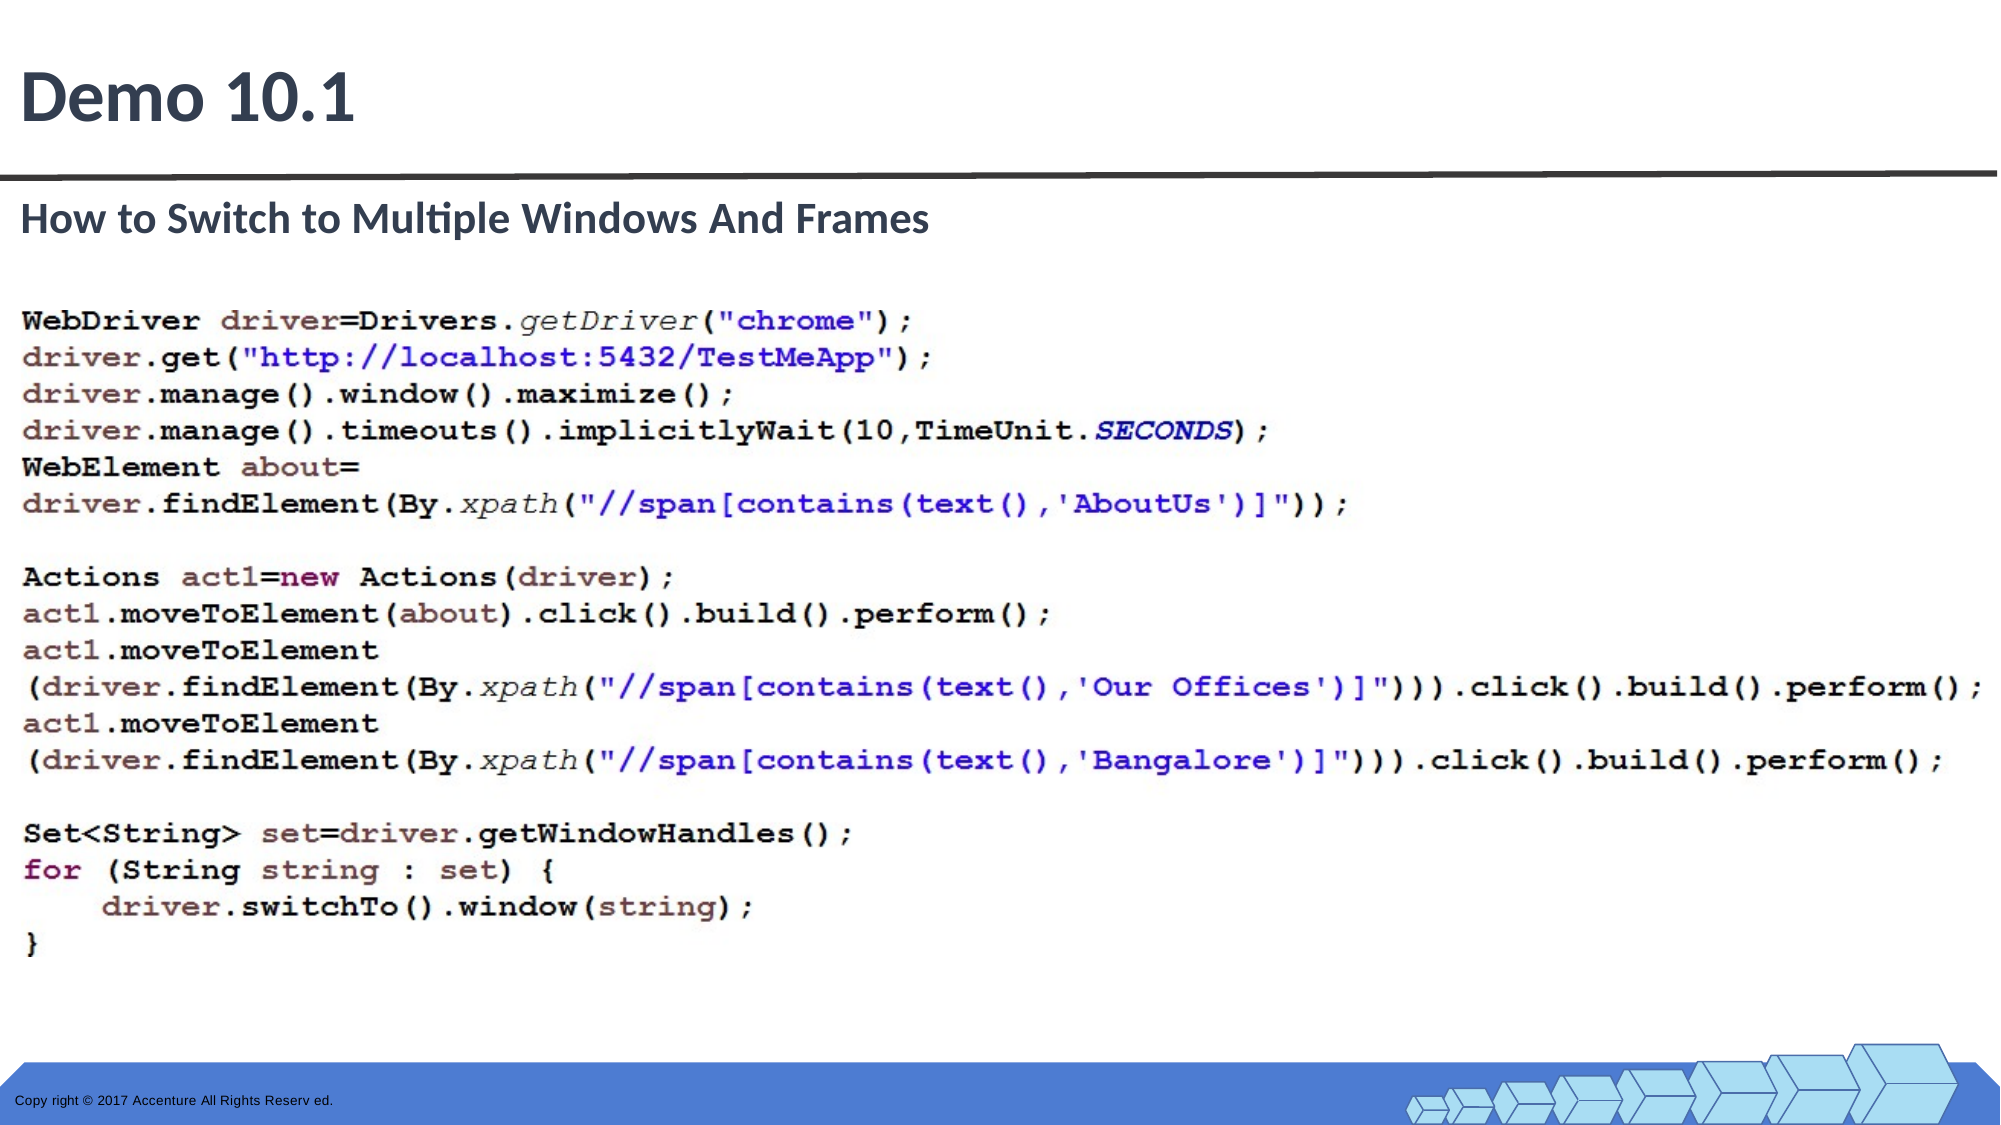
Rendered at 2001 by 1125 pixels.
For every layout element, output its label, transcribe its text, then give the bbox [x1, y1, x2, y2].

title Demo 10.1 [18, 44, 360, 235]
footer Copy right © 2017 Accenture All Rights Reserv ed. [12, 1090, 338, 1125]
text_box [21, 310, 1981, 957]
text_box How to Switch to Multiple Windows And Frames [18, 185, 941, 243]
